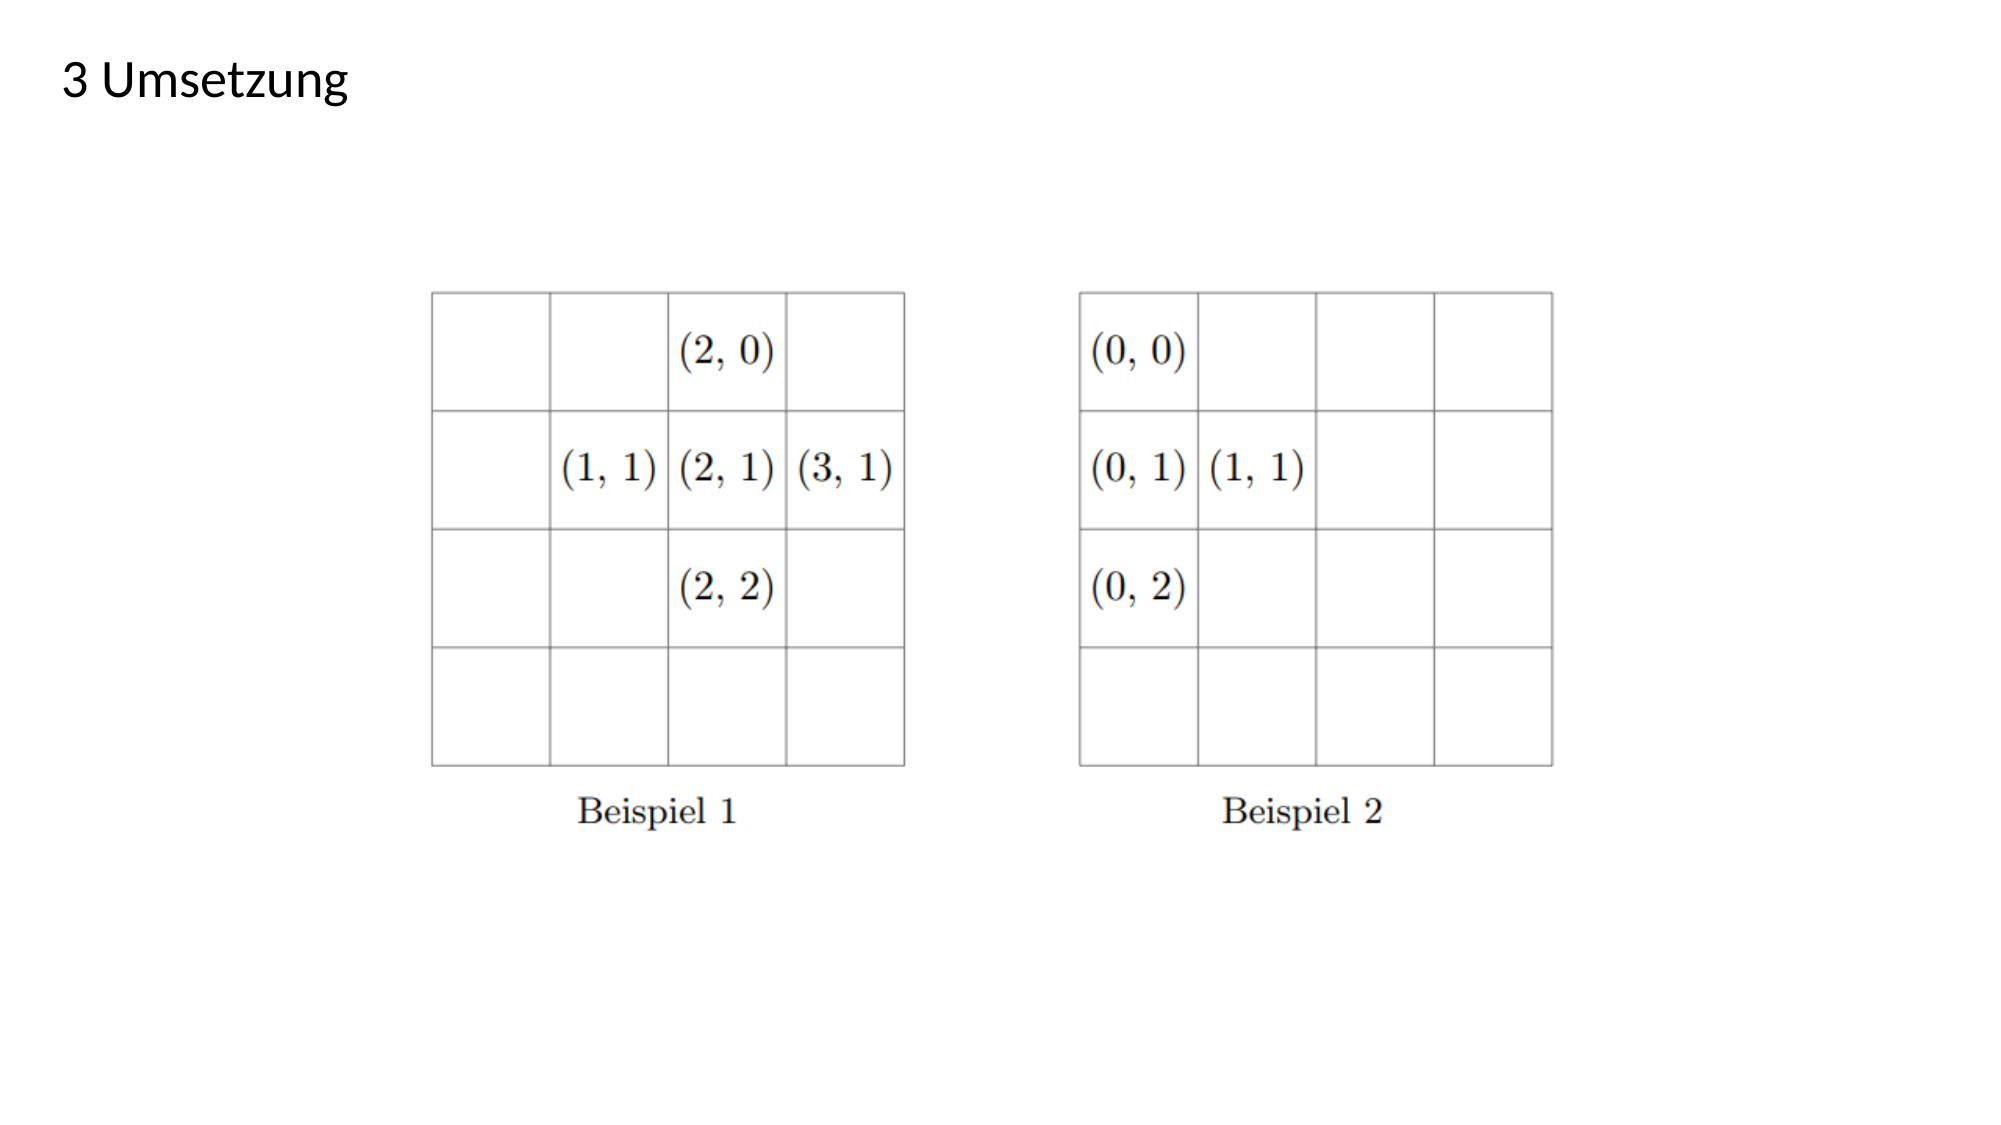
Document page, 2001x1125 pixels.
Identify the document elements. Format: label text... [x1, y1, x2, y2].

picture [416, 260, 1584, 865]
text_box 3 Umsetzung [47, 36, 1047, 116]
